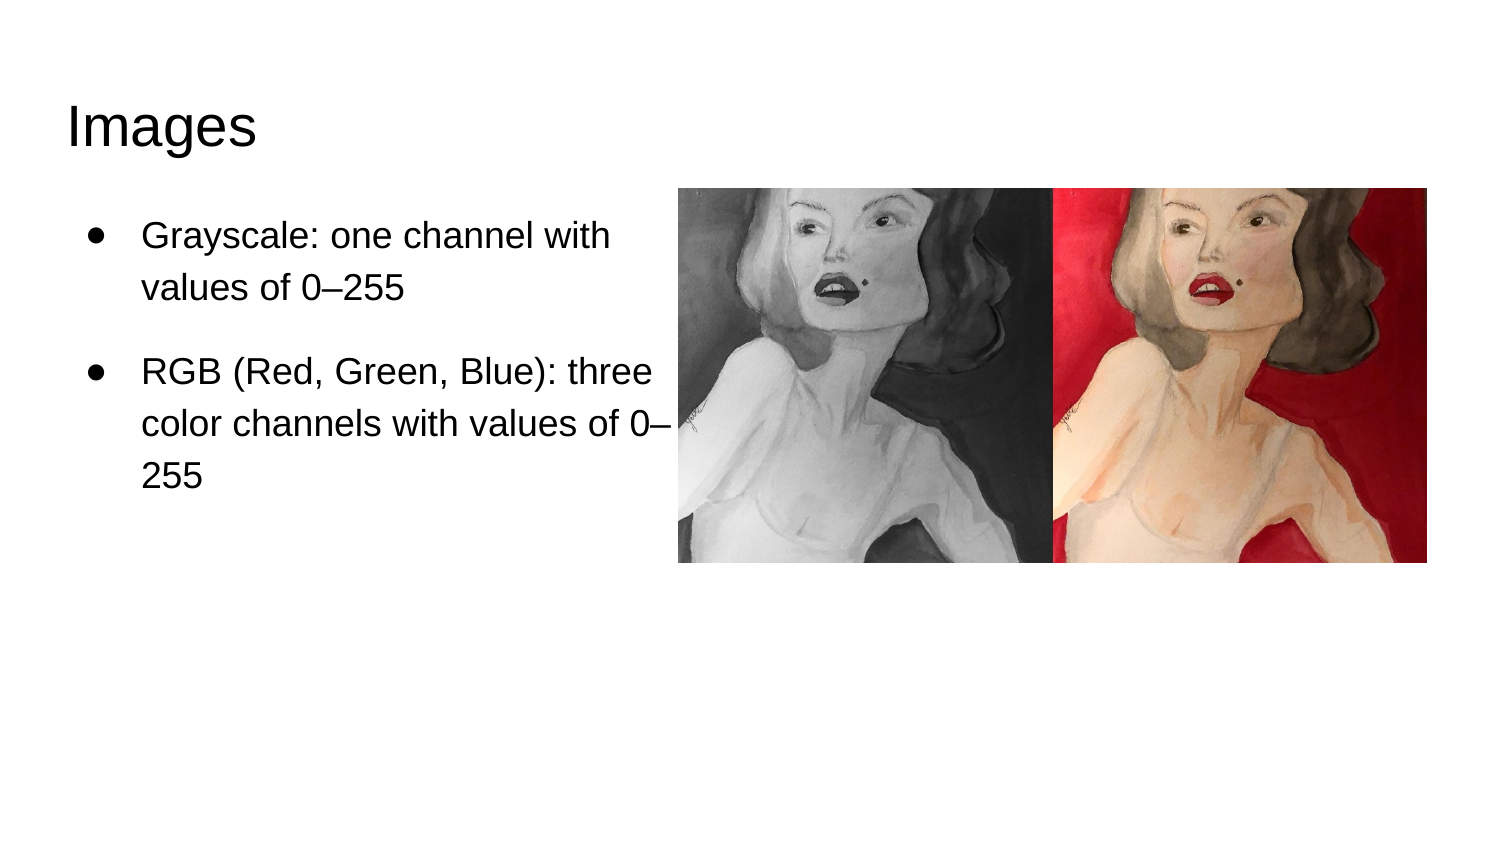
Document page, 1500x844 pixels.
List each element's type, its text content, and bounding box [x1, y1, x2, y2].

title Images [51, 72, 1449, 167]
picture [678, 188, 1427, 564]
list Grayscale: one channel with values of 0–255 RGB (Red, Green, Blue): three color channels with values of 0–255 [51, 189, 702, 750]
